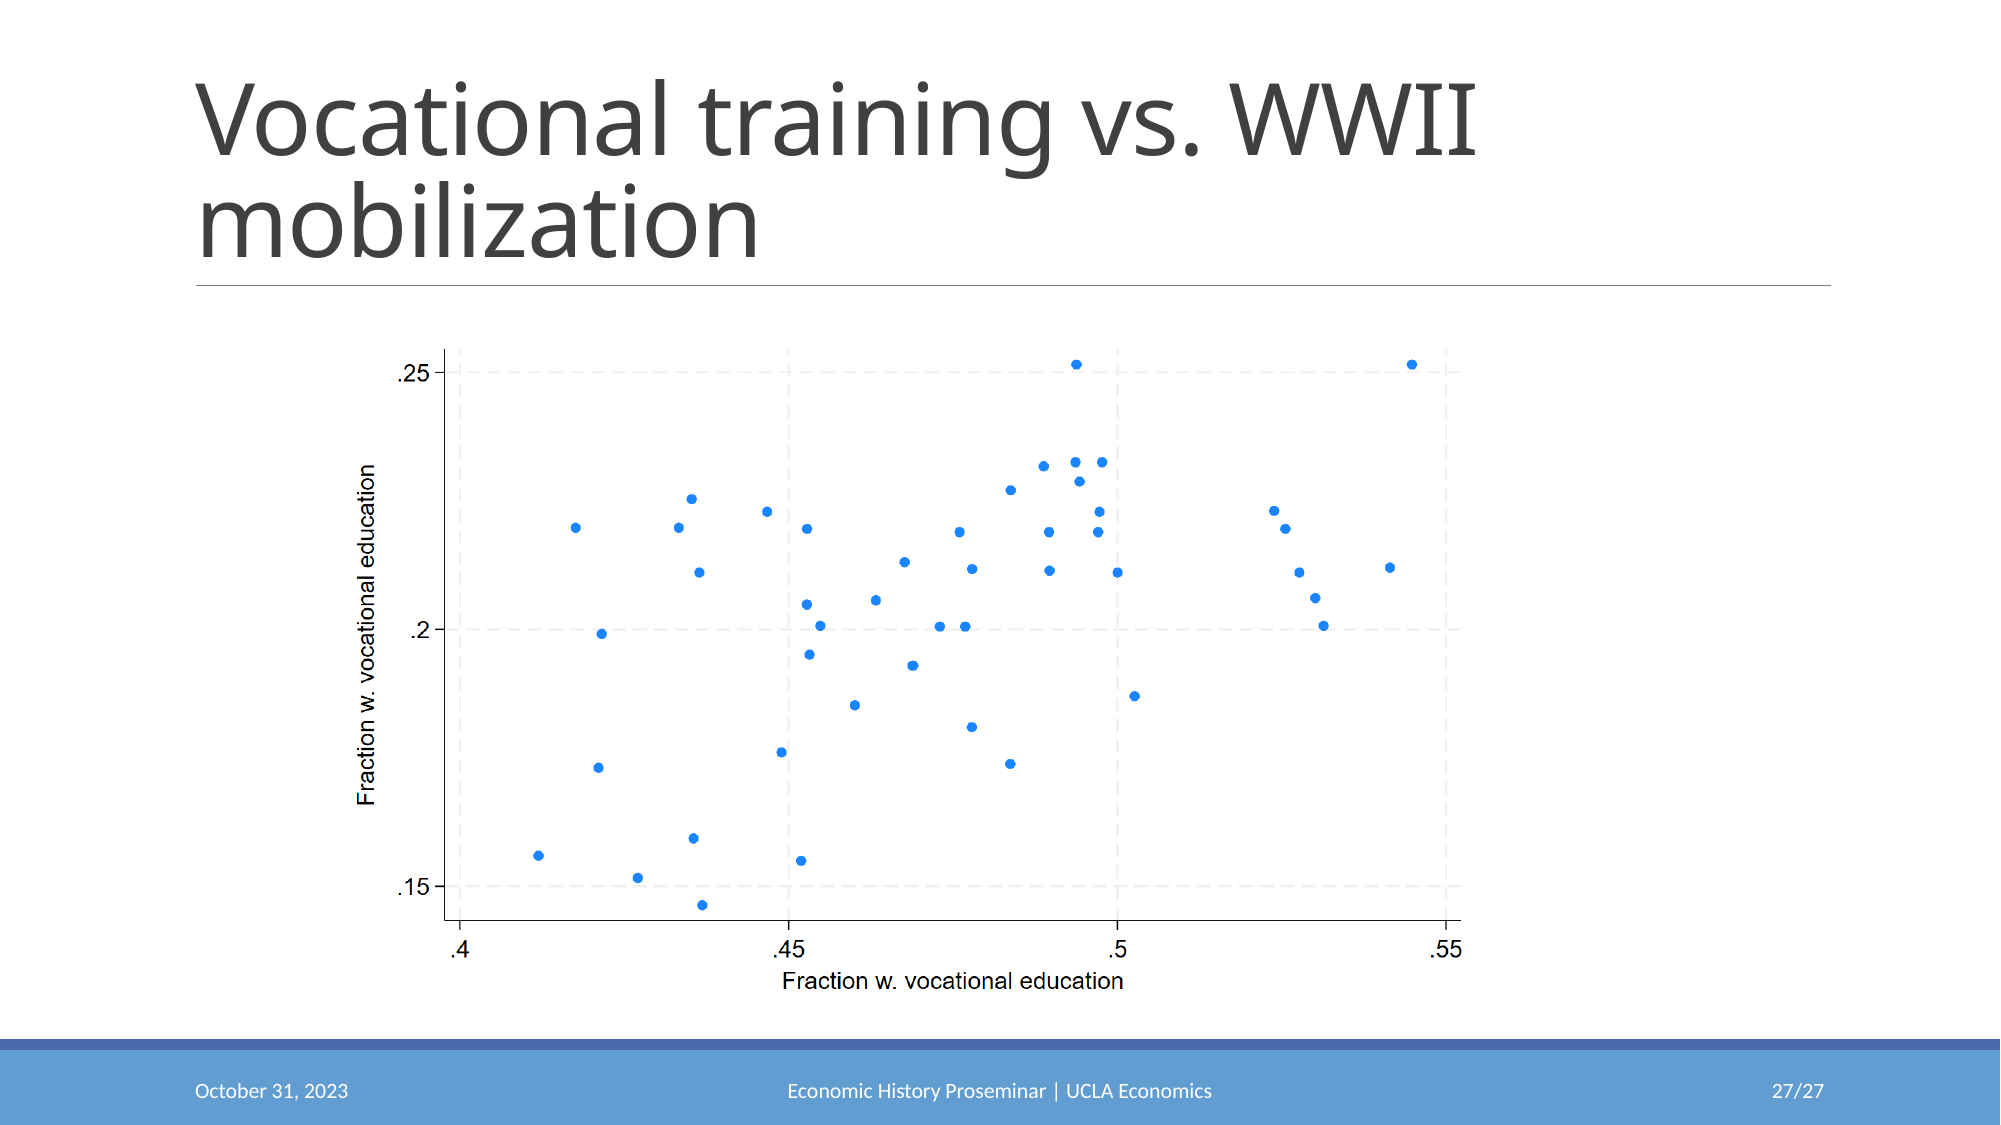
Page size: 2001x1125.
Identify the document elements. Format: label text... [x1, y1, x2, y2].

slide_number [180, 1059, 586, 1120]
slide_number 26/27 [1624, 1059, 1840, 1120]
picture [335, 329, 1471, 1012]
title Vocational training vs. WWII mobilization [180, 47, 1830, 285]
footer Economic History Proseminar | UCLA Economics [604, 1059, 1396, 1120]
